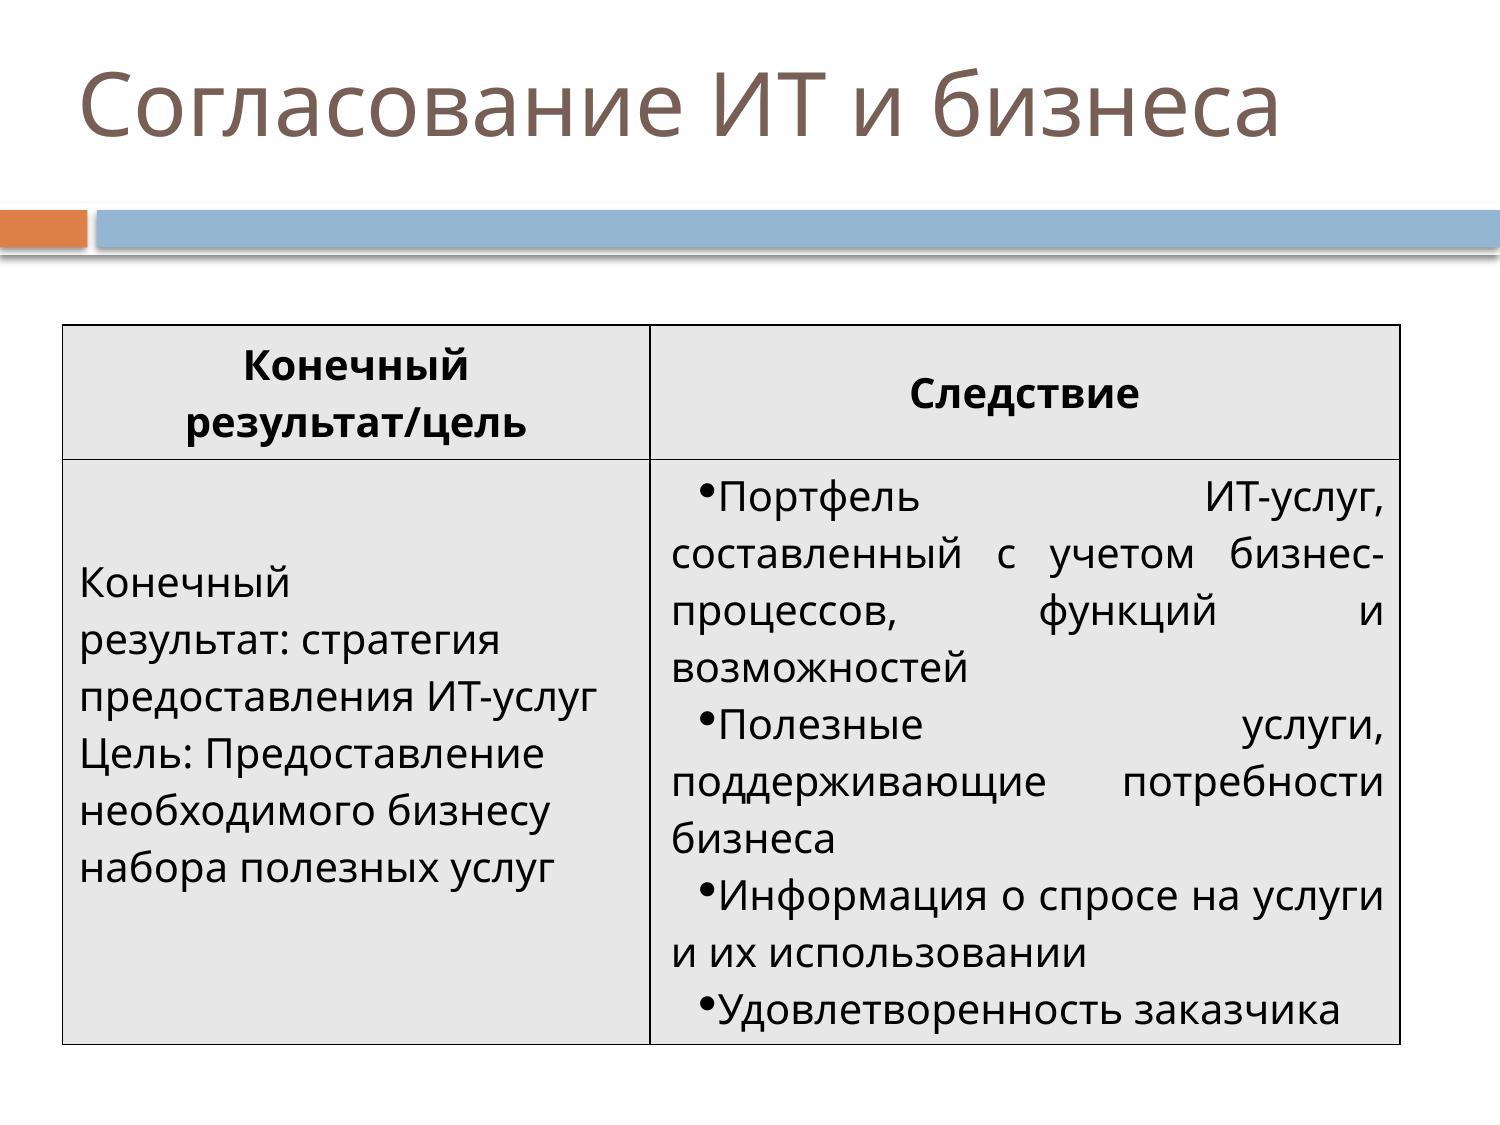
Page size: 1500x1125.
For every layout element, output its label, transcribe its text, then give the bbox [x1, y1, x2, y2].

table_header Конечный результат/цель [63, 326, 649, 459]
table_cell Конечный результат: стратегия предоставления ИТ-услуг Цель: Предоставление необходимого бизнесу набора полезных услуг [63, 460, 649, 1044]
title Согласование ИТ и бизнеса [62, 37, 1413, 166]
table_header Следствие [651, 326, 1399, 459]
table_cell Портфель ИТ-услуг, составленный с учетом бизнес-процессов, функций и возможностей Полезные услуги, поддерживающие потребности бизнеса Информация о спросе на услуги и их использовании Удовлетворенность заказчика [651, 460, 1399, 1044]
